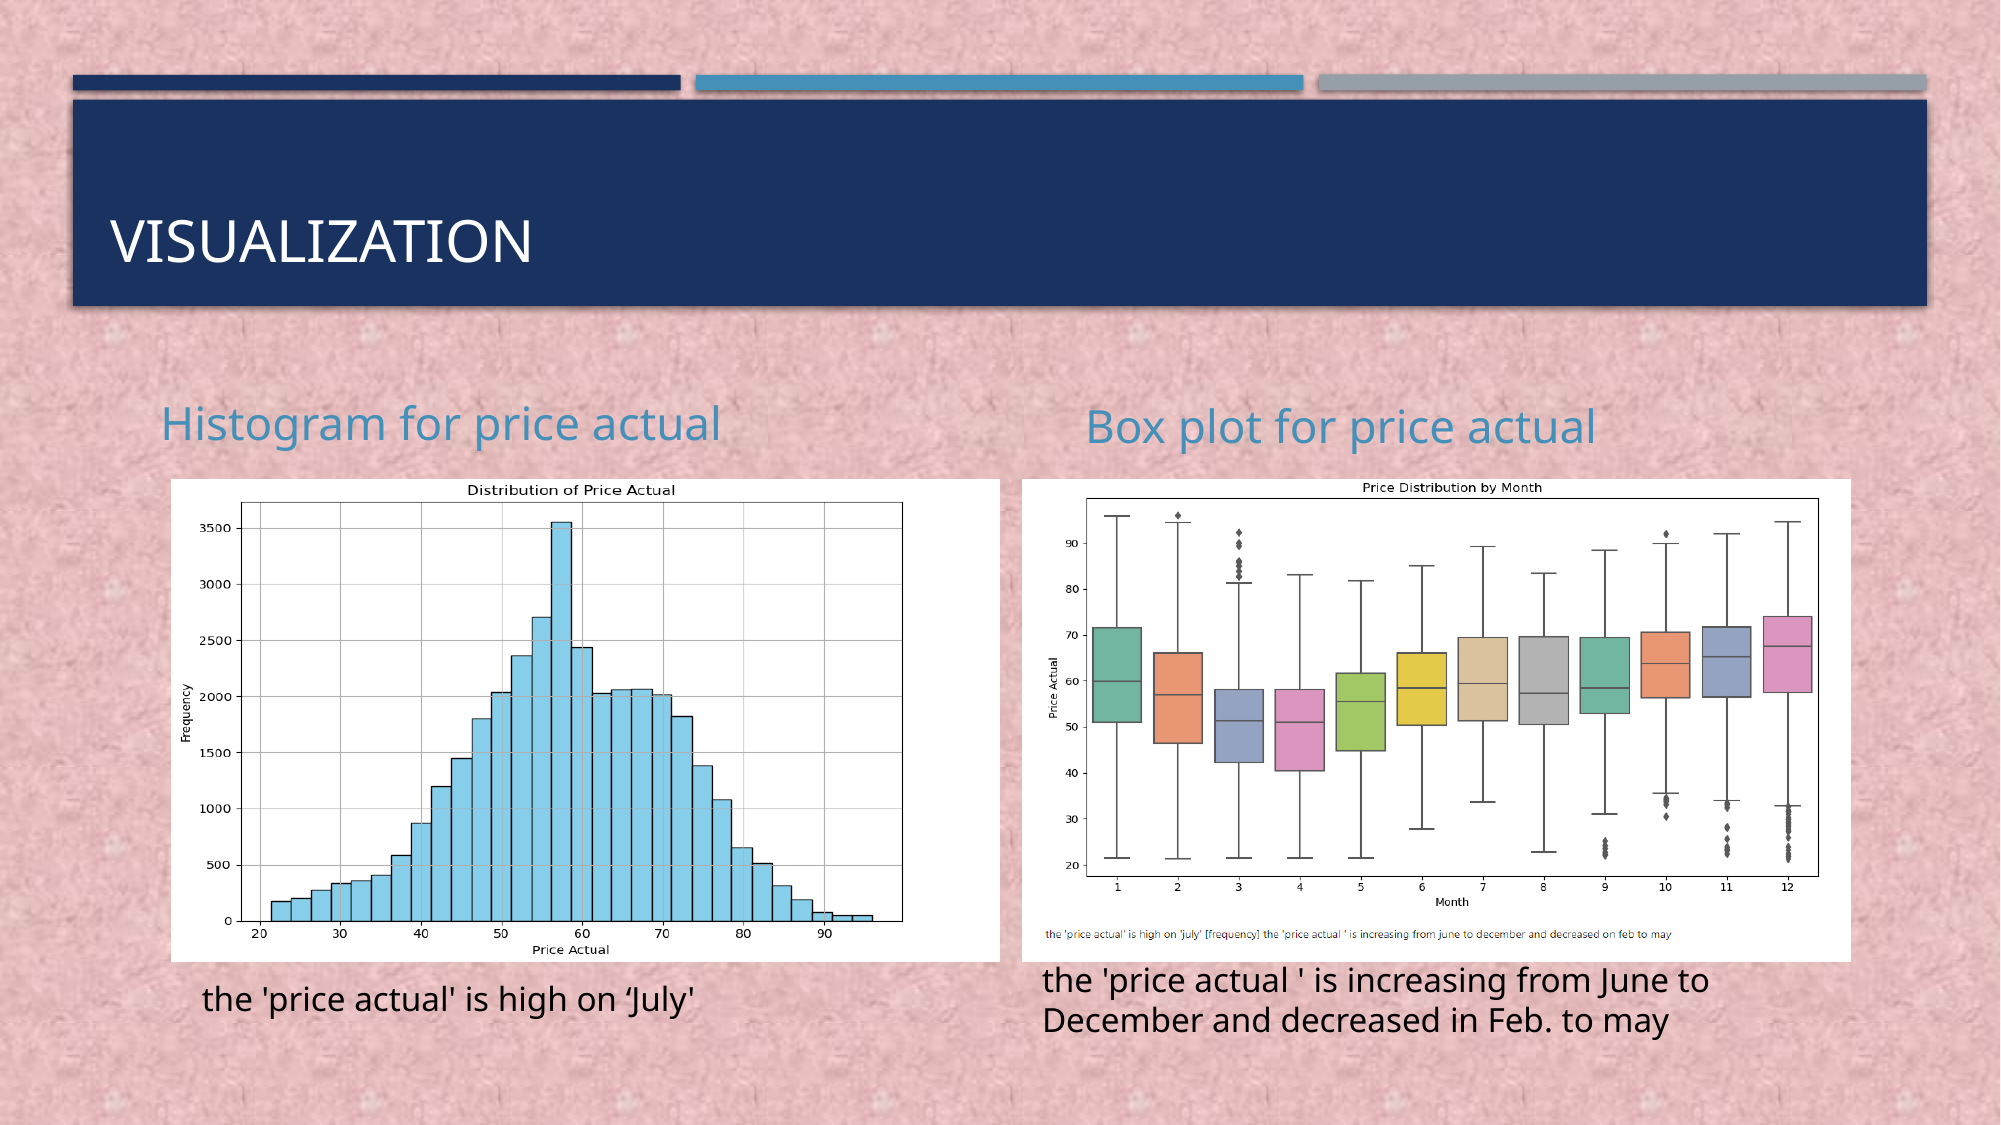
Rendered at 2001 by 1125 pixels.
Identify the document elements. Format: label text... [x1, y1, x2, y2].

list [171, 479, 1001, 962]
list Box plot for price actual [1070, 369, 1905, 460]
text_box the 'price actual ' is increasing from June to December and decreased in Feb. to may [1027, 952, 1879, 1047]
title Visualization [95, 119, 1905, 282]
picture [0, 0, 2001, 1125]
list Histogram for price actual [145, 369, 980, 458]
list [1022, 479, 1852, 962]
text_box the 'price actual' is high on ‘July' [187, 970, 760, 1026]
